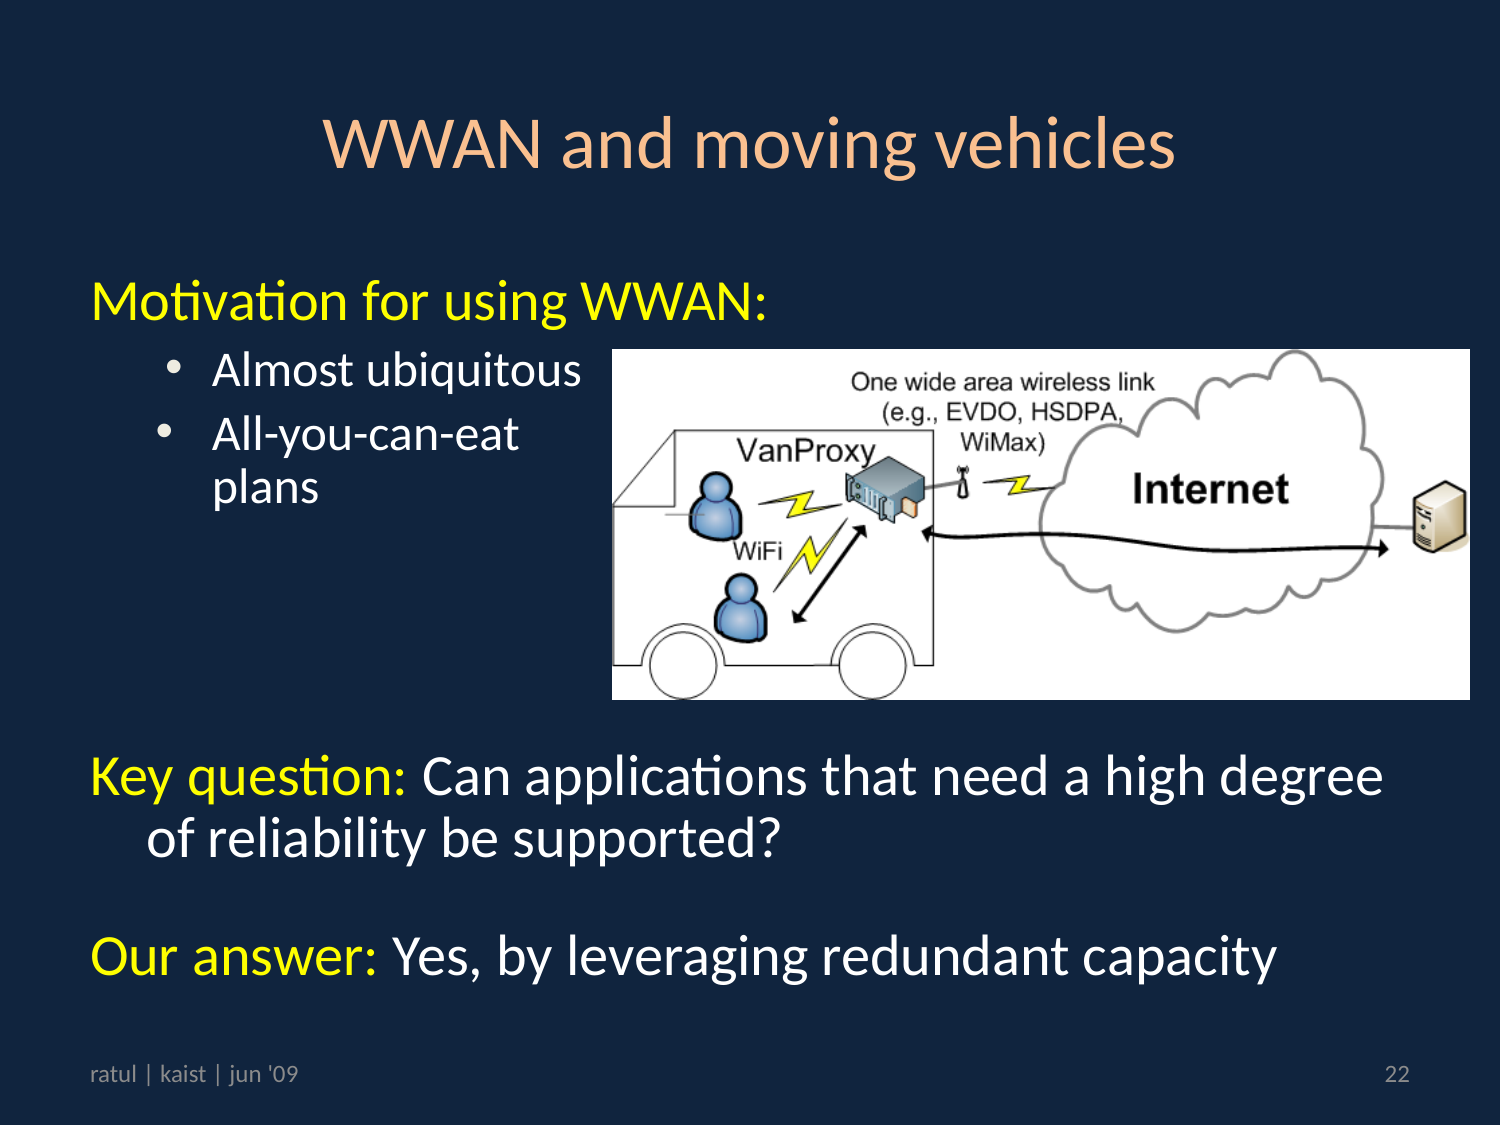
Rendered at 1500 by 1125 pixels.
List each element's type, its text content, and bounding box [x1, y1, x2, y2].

picture [612, 349, 1470, 701]
slide_number ratul | kaist | jun '09 [75, 1042, 425, 1103]
slide_number 22 [1074, 1042, 1425, 1103]
title WWAN and moving vehicles [75, 45, 1425, 233]
list Motivation for using WWAN: Almost ubiquitous All-you-can-eat plans Key question: Can applications that need a high degree of reliability be supported? Our answer: Yes, by leveraging redundant capacity [75, 262, 1425, 1005]
